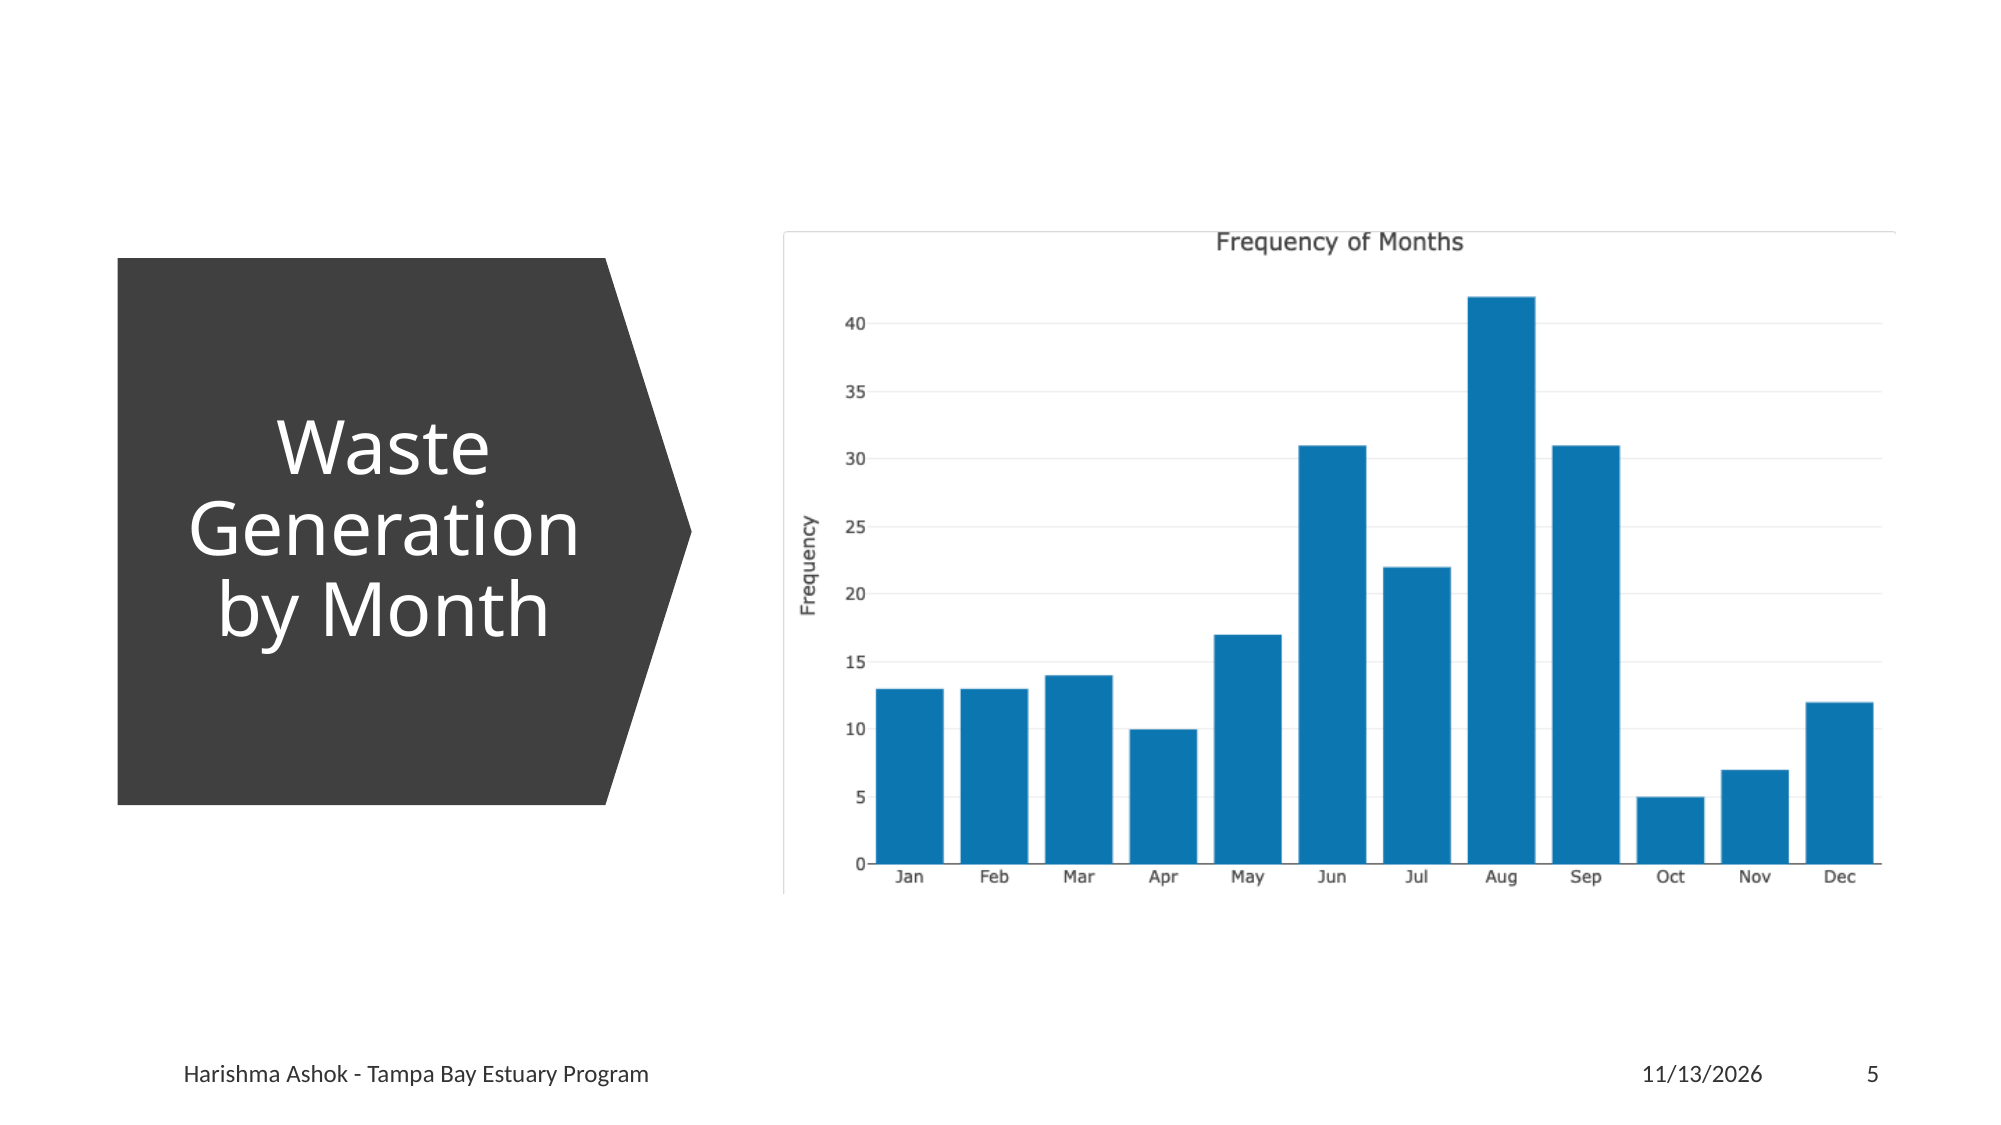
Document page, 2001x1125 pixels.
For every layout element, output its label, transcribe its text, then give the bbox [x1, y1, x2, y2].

footer Harishma Ashok - Tampa Bay Estuary Program [168, 1042, 1188, 1103]
text_box [116, 257, 693, 807]
title Waste Generation by Month [168, 322, 601, 741]
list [783, 231, 1896, 894]
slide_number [1450, 1042, 1779, 1103]
slide_number 5 [1810, 1042, 1895, 1103]
